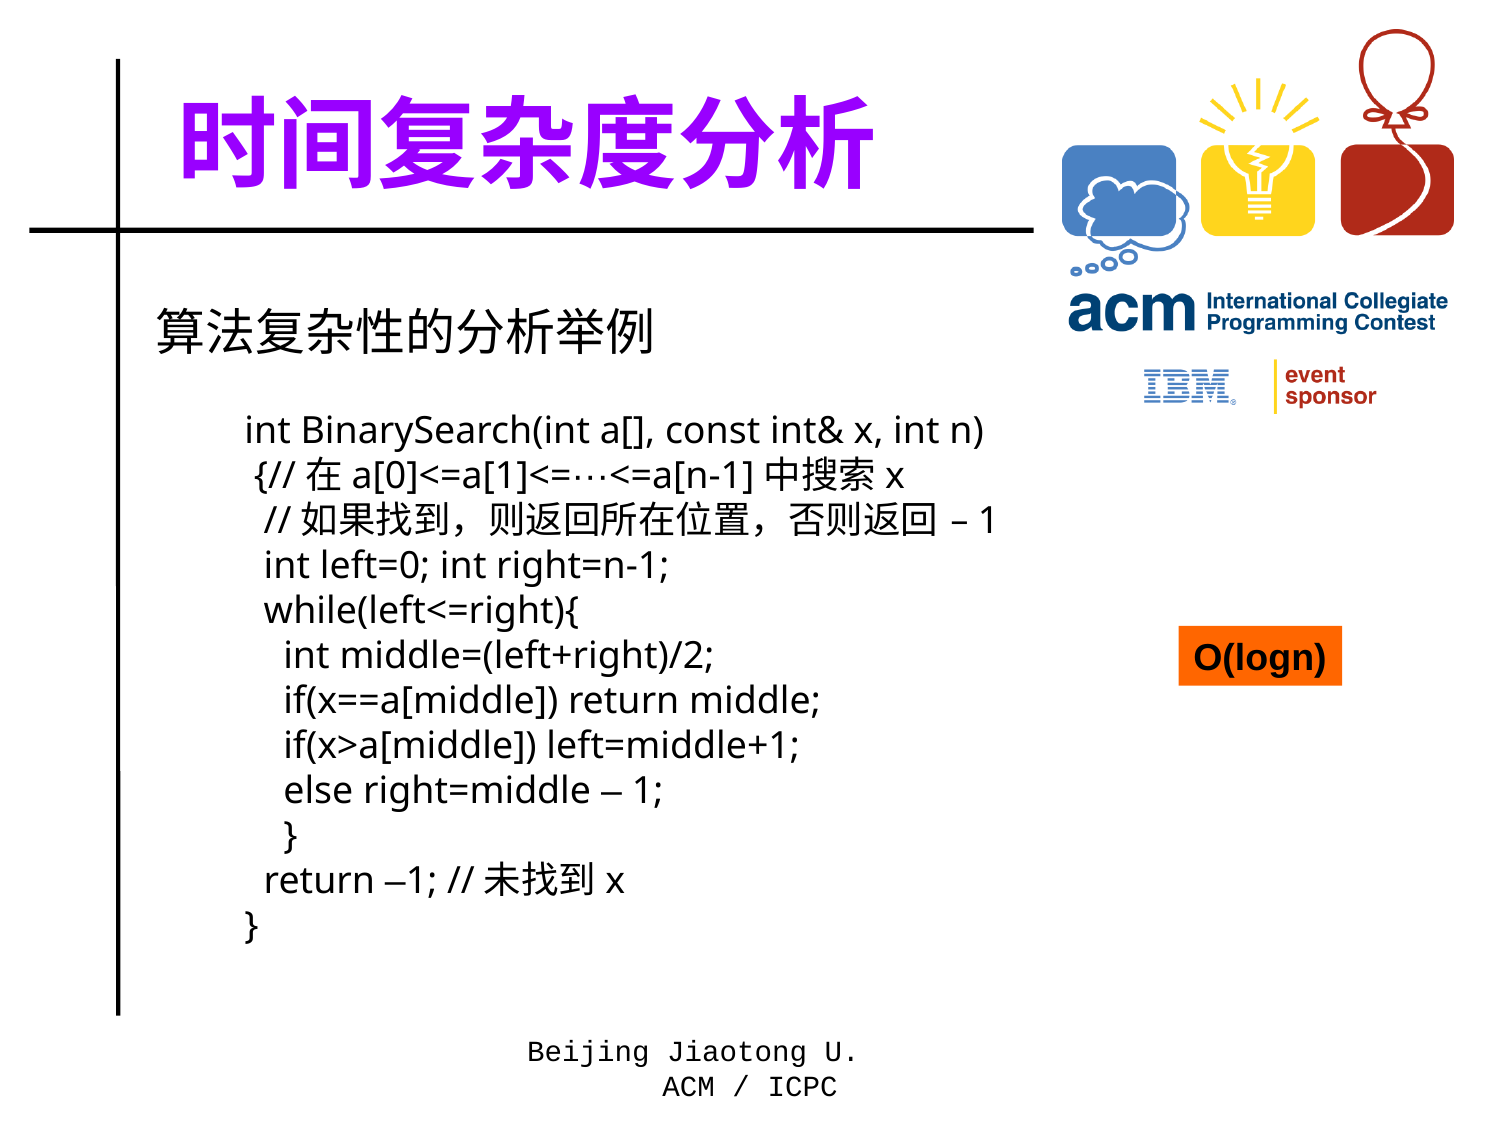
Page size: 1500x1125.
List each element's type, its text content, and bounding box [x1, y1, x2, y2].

text_box int BinarySearch(int a[], const int& x, int n) {//在a[0]<=a[1]<=···<=a[n-1]中搜索x //如果找到，则返回所在位置，否则返回 –1 int left=0; int right=n-1; while(left<=right){ int middle=(left+right)/2; if(x==a[middle]) return middle; if(x>a[middle]) left=middle+1; else right=middle – 1; } return –1; //未找到x } [229, 398, 1015, 954]
text_box 算法复杂性的分析举例 [140, 292, 1454, 466]
title 时间复杂度分析 [177, 88, 1028, 193]
text_box O(logn) [1178, 625, 1343, 686]
picture [1062, 29, 1454, 292]
